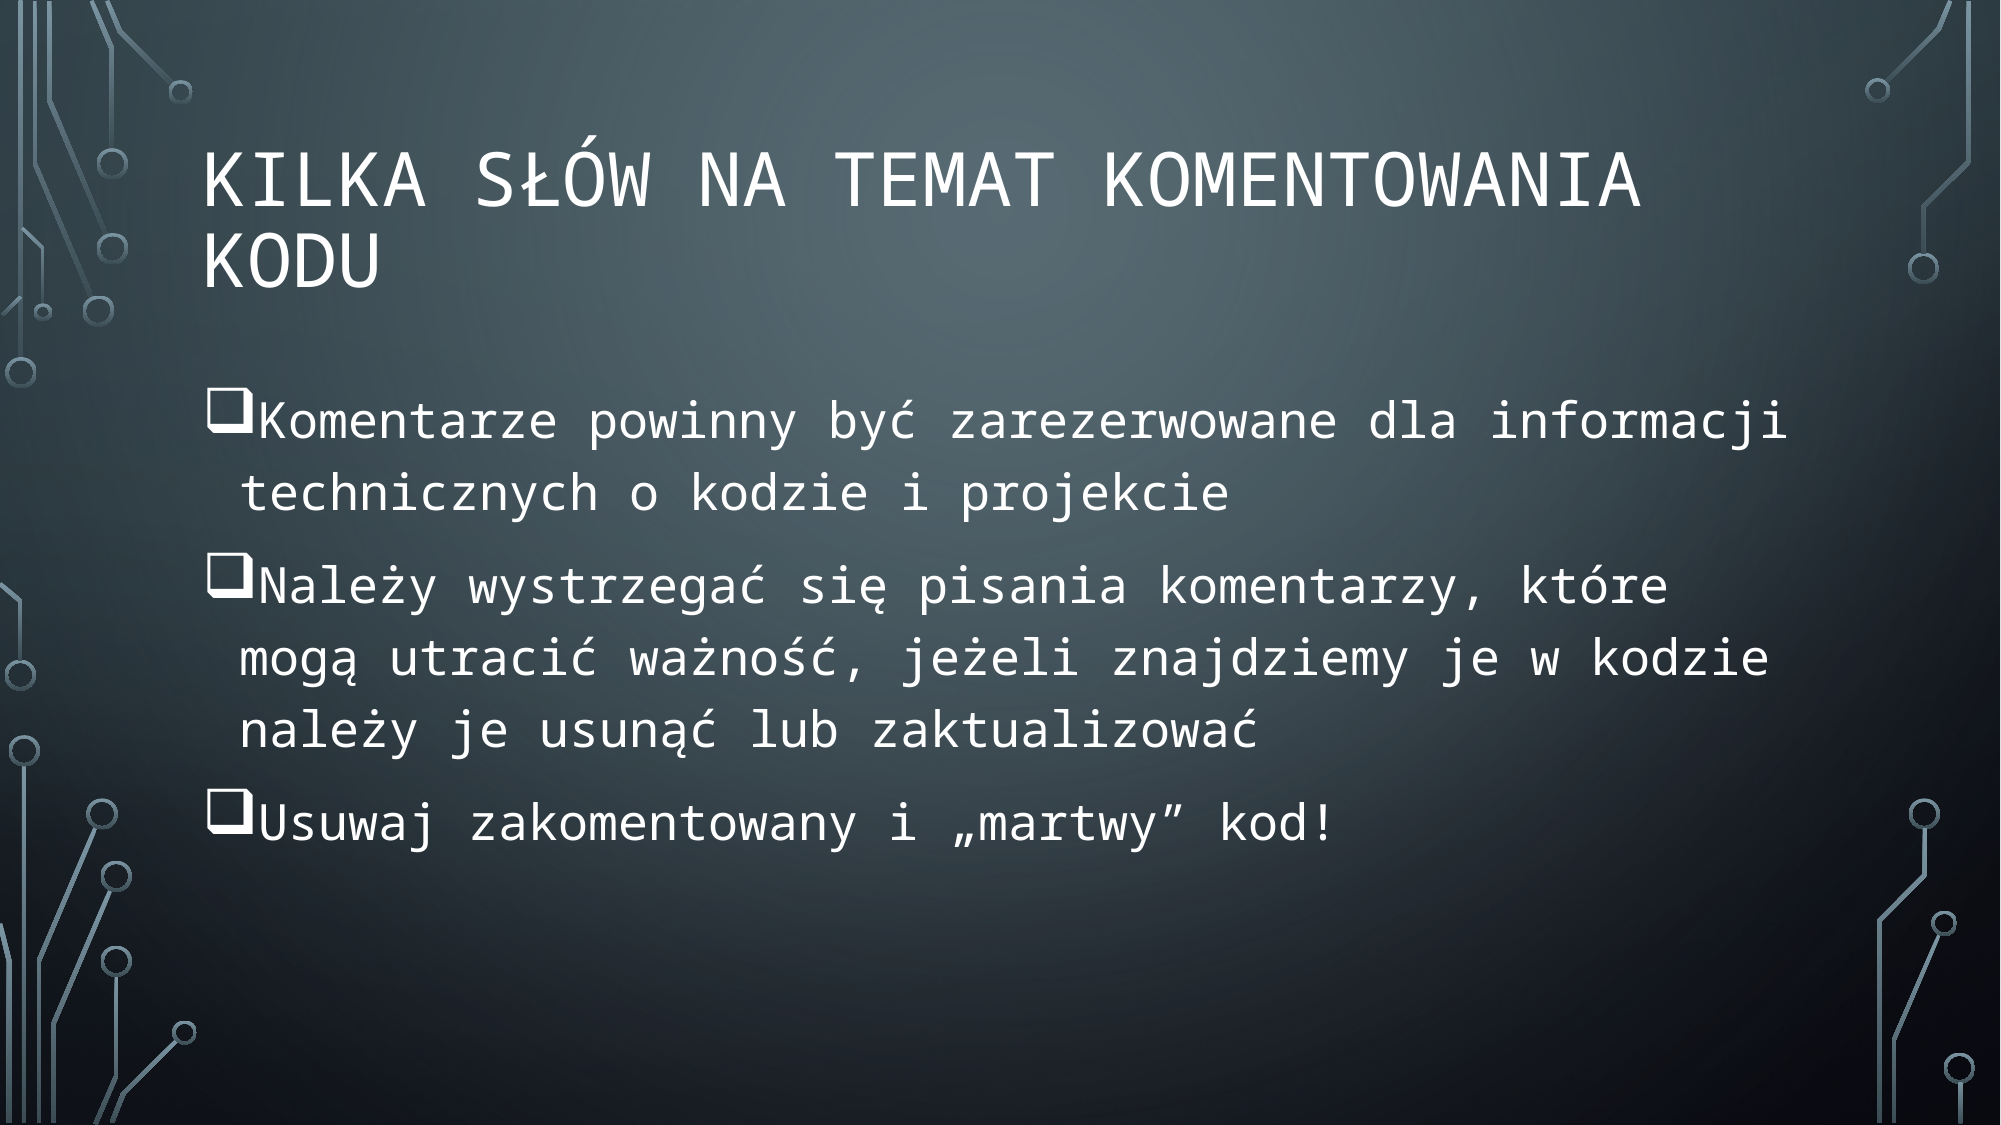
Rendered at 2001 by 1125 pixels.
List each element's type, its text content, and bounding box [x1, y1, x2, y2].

list Komentarze powinny być zarezerwowane dla informacji technicznych o kodzie i projekcie Należy wystrzegać się pisania komentarzy, które mogą utracić ważność, jeżeli znajdziemy je w kodzie należy je usunąć lub zaktualizować Usuwaj zakomentowany i „martwy” kod! [187, 369, 1813, 892]
title Kilka słów na temat komentowania kodu [187, 101, 1813, 344]
